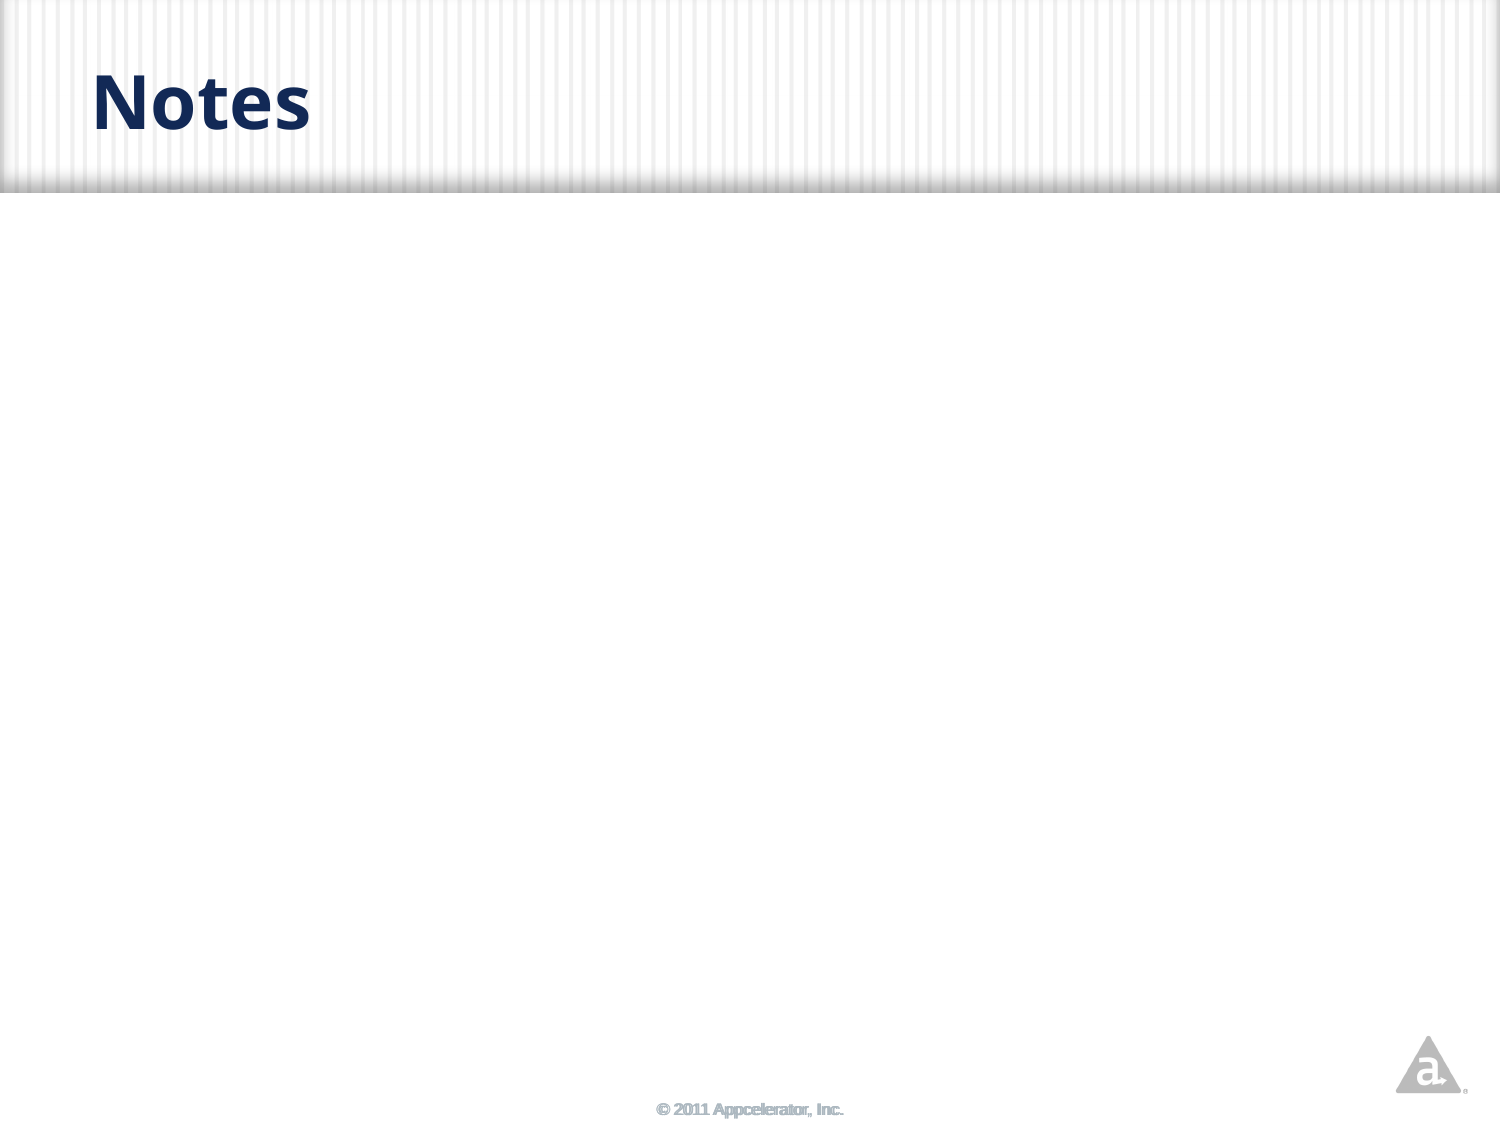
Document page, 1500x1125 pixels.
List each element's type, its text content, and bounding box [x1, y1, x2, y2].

picture [1394, 1035, 1469, 1095]
picture [0, 0, 1500, 194]
text_box © 2011 Appcelerator, Inc. [512, 1098, 992, 1120]
